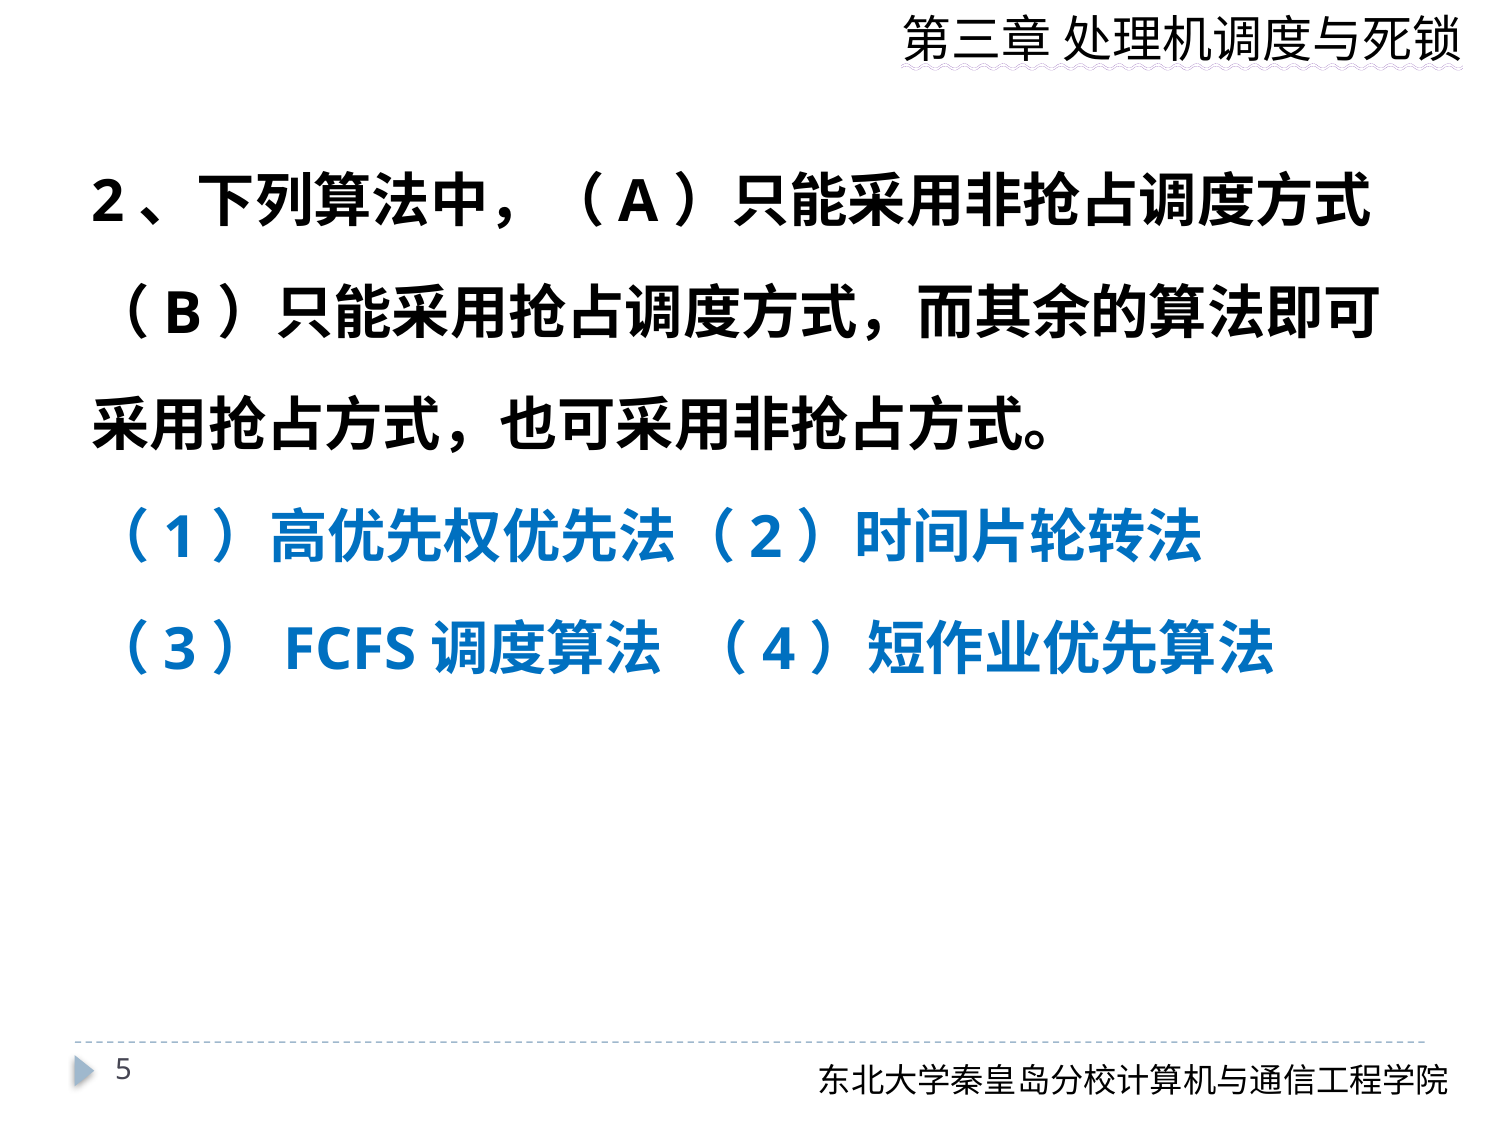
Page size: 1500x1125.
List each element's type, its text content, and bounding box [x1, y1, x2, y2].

slide_number 5 [100, 1042, 426, 1103]
list 2、下列算法中，（A）只能采用非抢占调度方式（B）只能采用抢占调度方式，而其余的算法即可采用抢占方式，也可采用非抢占方式。 （1）高优先权优先法（2）时间片轮转法 （3）FCFS调度算法 （4）短作业优先算法 [76, 113, 1424, 1000]
